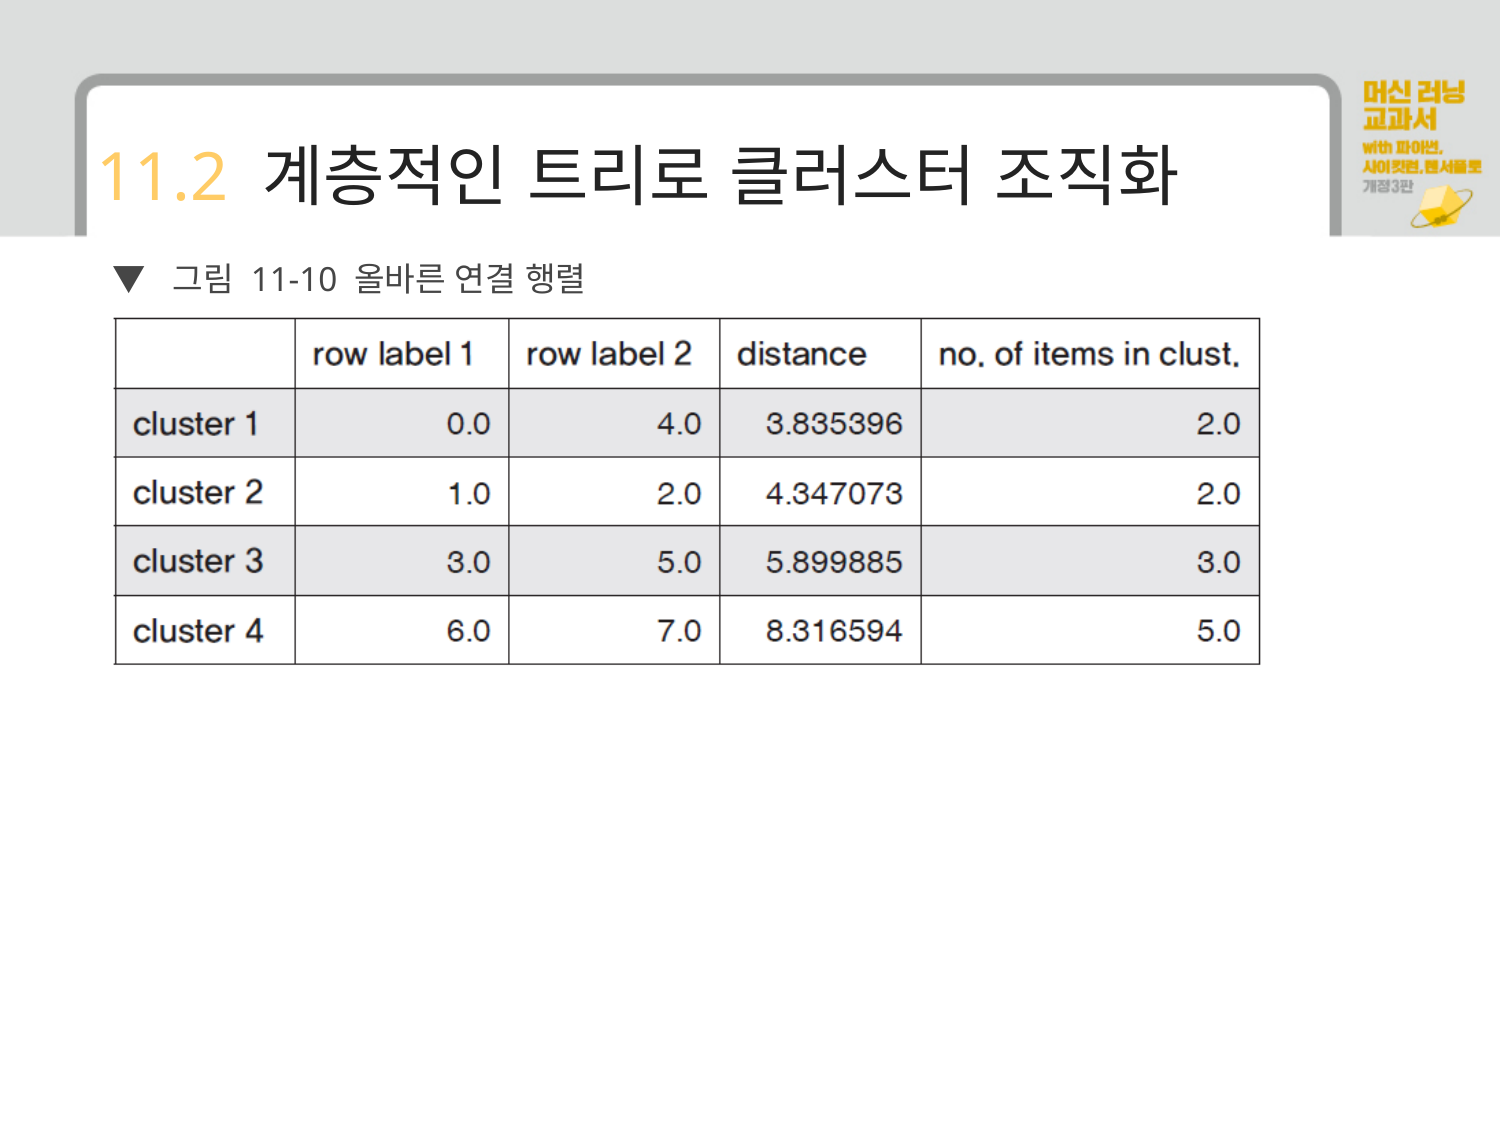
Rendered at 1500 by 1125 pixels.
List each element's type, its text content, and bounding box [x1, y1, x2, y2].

text_box ▼ 그림 11-10 올바른 연결 행렬 [97, 250, 1424, 317]
title 11.2 계층적인 트리로 클러스터 조직화 [81, 90, 1412, 222]
picture [0, 0, 1500, 1125]
